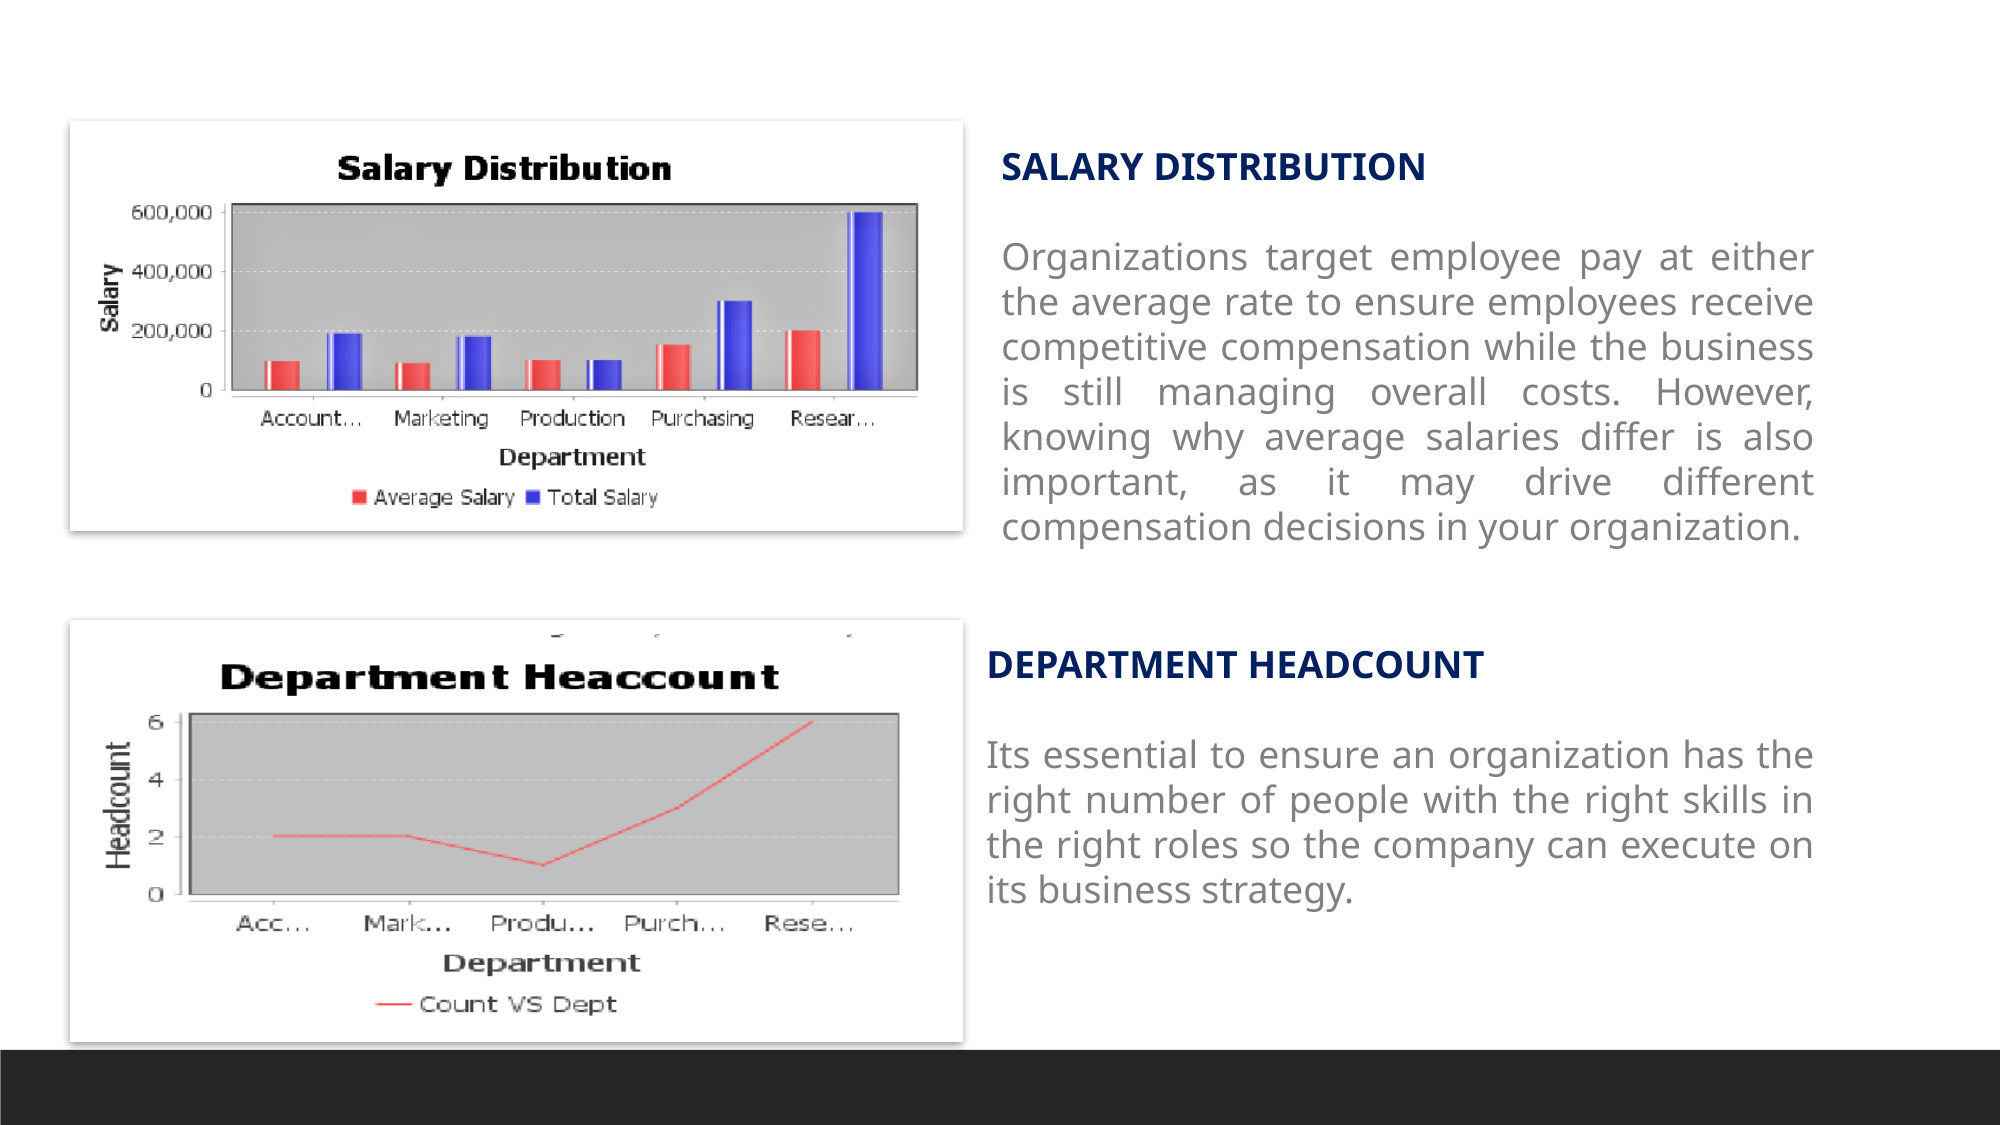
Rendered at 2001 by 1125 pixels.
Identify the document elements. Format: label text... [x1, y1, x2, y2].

text_box DEPARTMENT HEADCOUNT Its essential to ensure an organization has the right number of people with the right skills in the right roles so the company can execute on its business strategy. [971, 634, 1830, 919]
text_box SALARY DISTRIBUTION Organizations target employee pay at either the average rate to ensure employees receive competitive compensation while the business is still managing overall costs. However, knowing why average salaries differ is also important, as it may drive different compensation decisions in your organization. [986, 135, 1830, 556]
picture [83, 633, 949, 1028]
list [83, 135, 949, 518]
